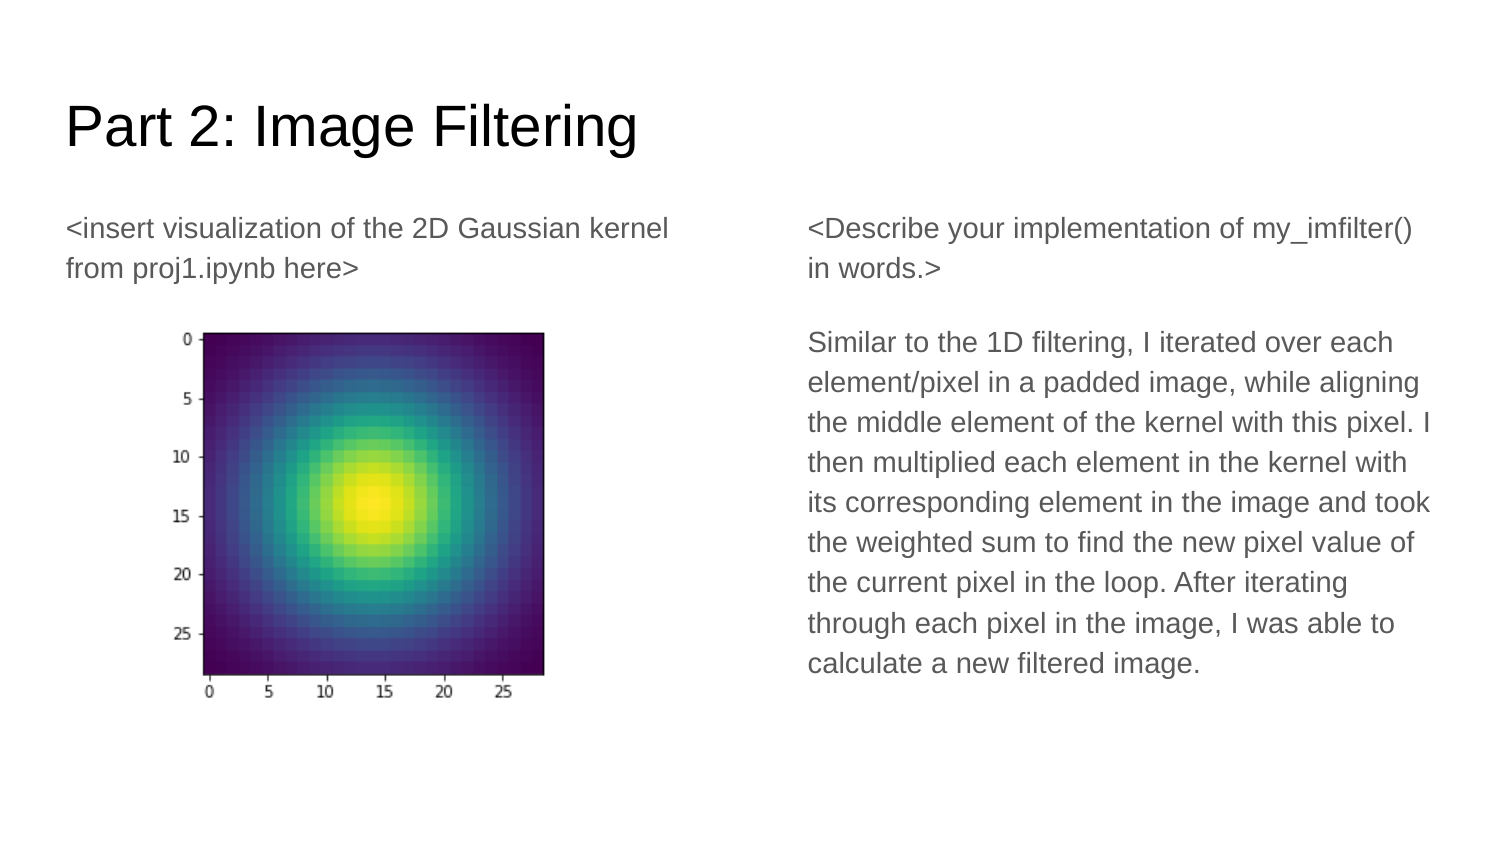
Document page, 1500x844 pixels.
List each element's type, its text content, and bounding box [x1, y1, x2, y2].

text_box <Describe your implementation of my_imfilter() in words.> Similar to the 1D filtering, I iterated over each element/pixel in a padded image, while aligning the middle element of the kernel with this pixel. I then multiplied each element in the kernel with its corresponding element in the image and took the weighted sum to find the new pixel value of the current pixel in the loop. After iterating through each pixel in the image, I was able to calculate a new filtered image. [792, 189, 1449, 750]
text_box Part 2: Image Filtering [51, 72, 1449, 167]
picture [161, 322, 555, 712]
text_box <insert visualization of the 2D Gaussian kernel from proj1.ipynb here> [51, 189, 708, 750]
